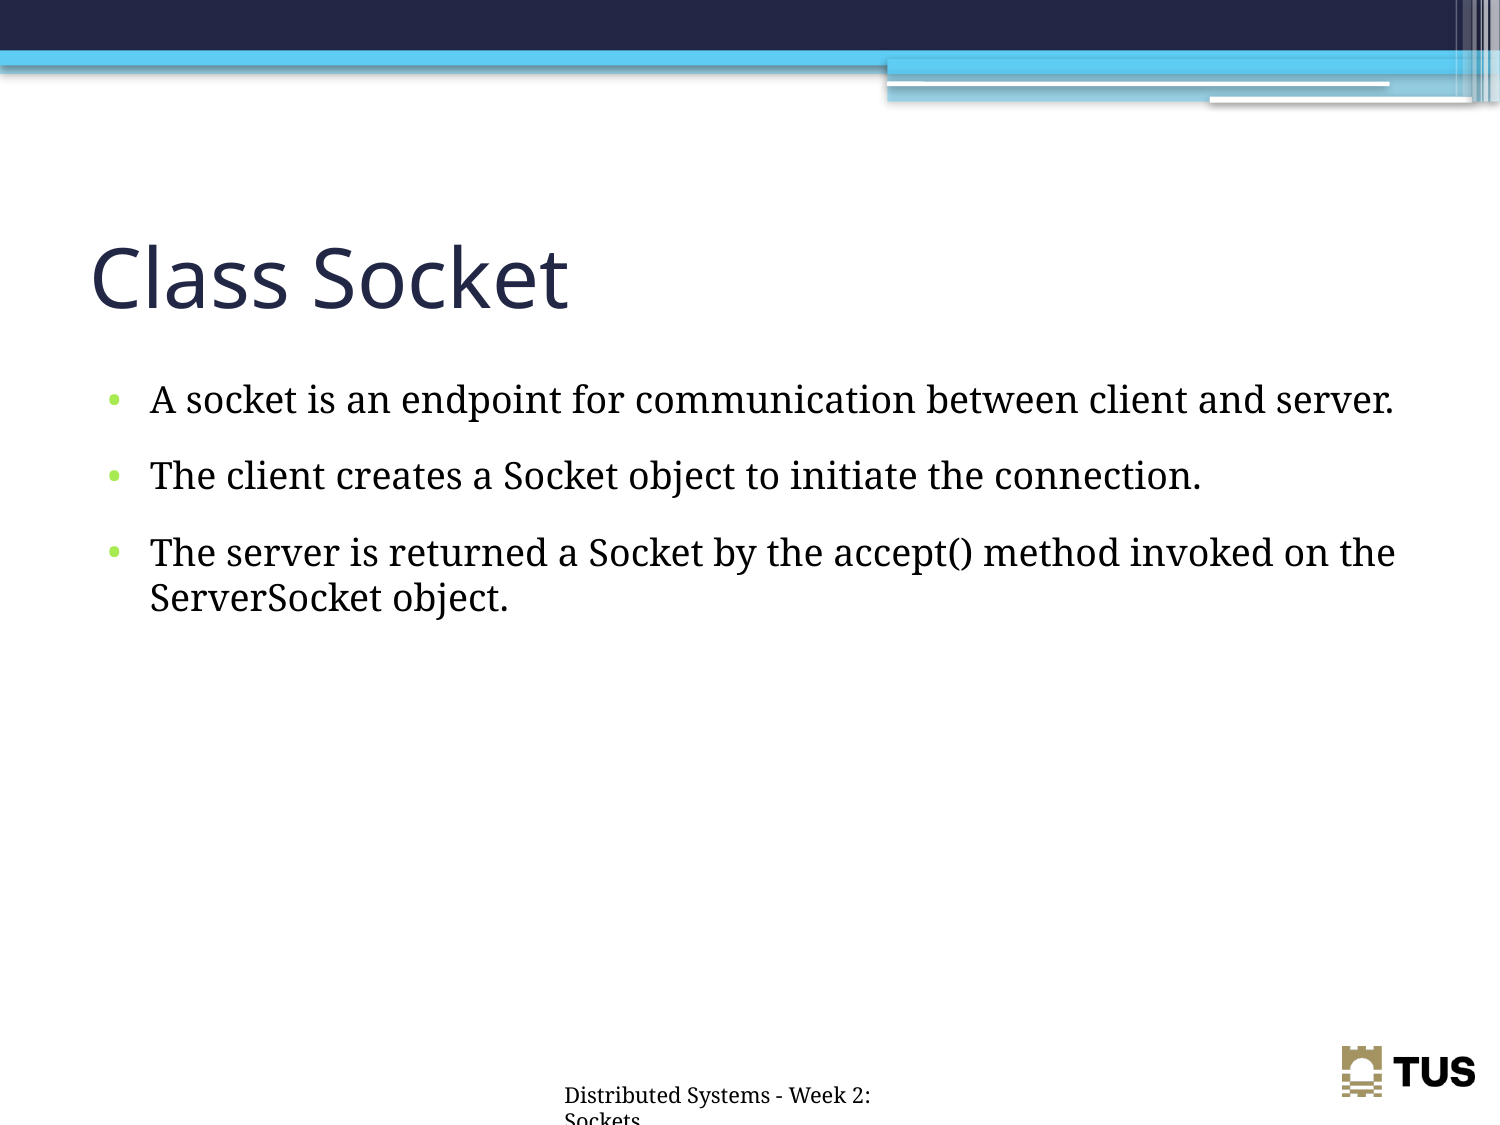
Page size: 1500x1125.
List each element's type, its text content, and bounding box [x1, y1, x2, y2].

picture [1342, 1045, 1475, 1098]
list A socket is an endpoint for communication between client and server. The client creates a Socket object to initiate the connection. The server is returned a Socket by the accept() method invoked on the ServerSocket object. [75, 368, 1425, 1079]
title Class Socket [75, 187, 1425, 363]
text_box Distributed Systems - Week 2: Sockets [549, 1073, 951, 1125]
